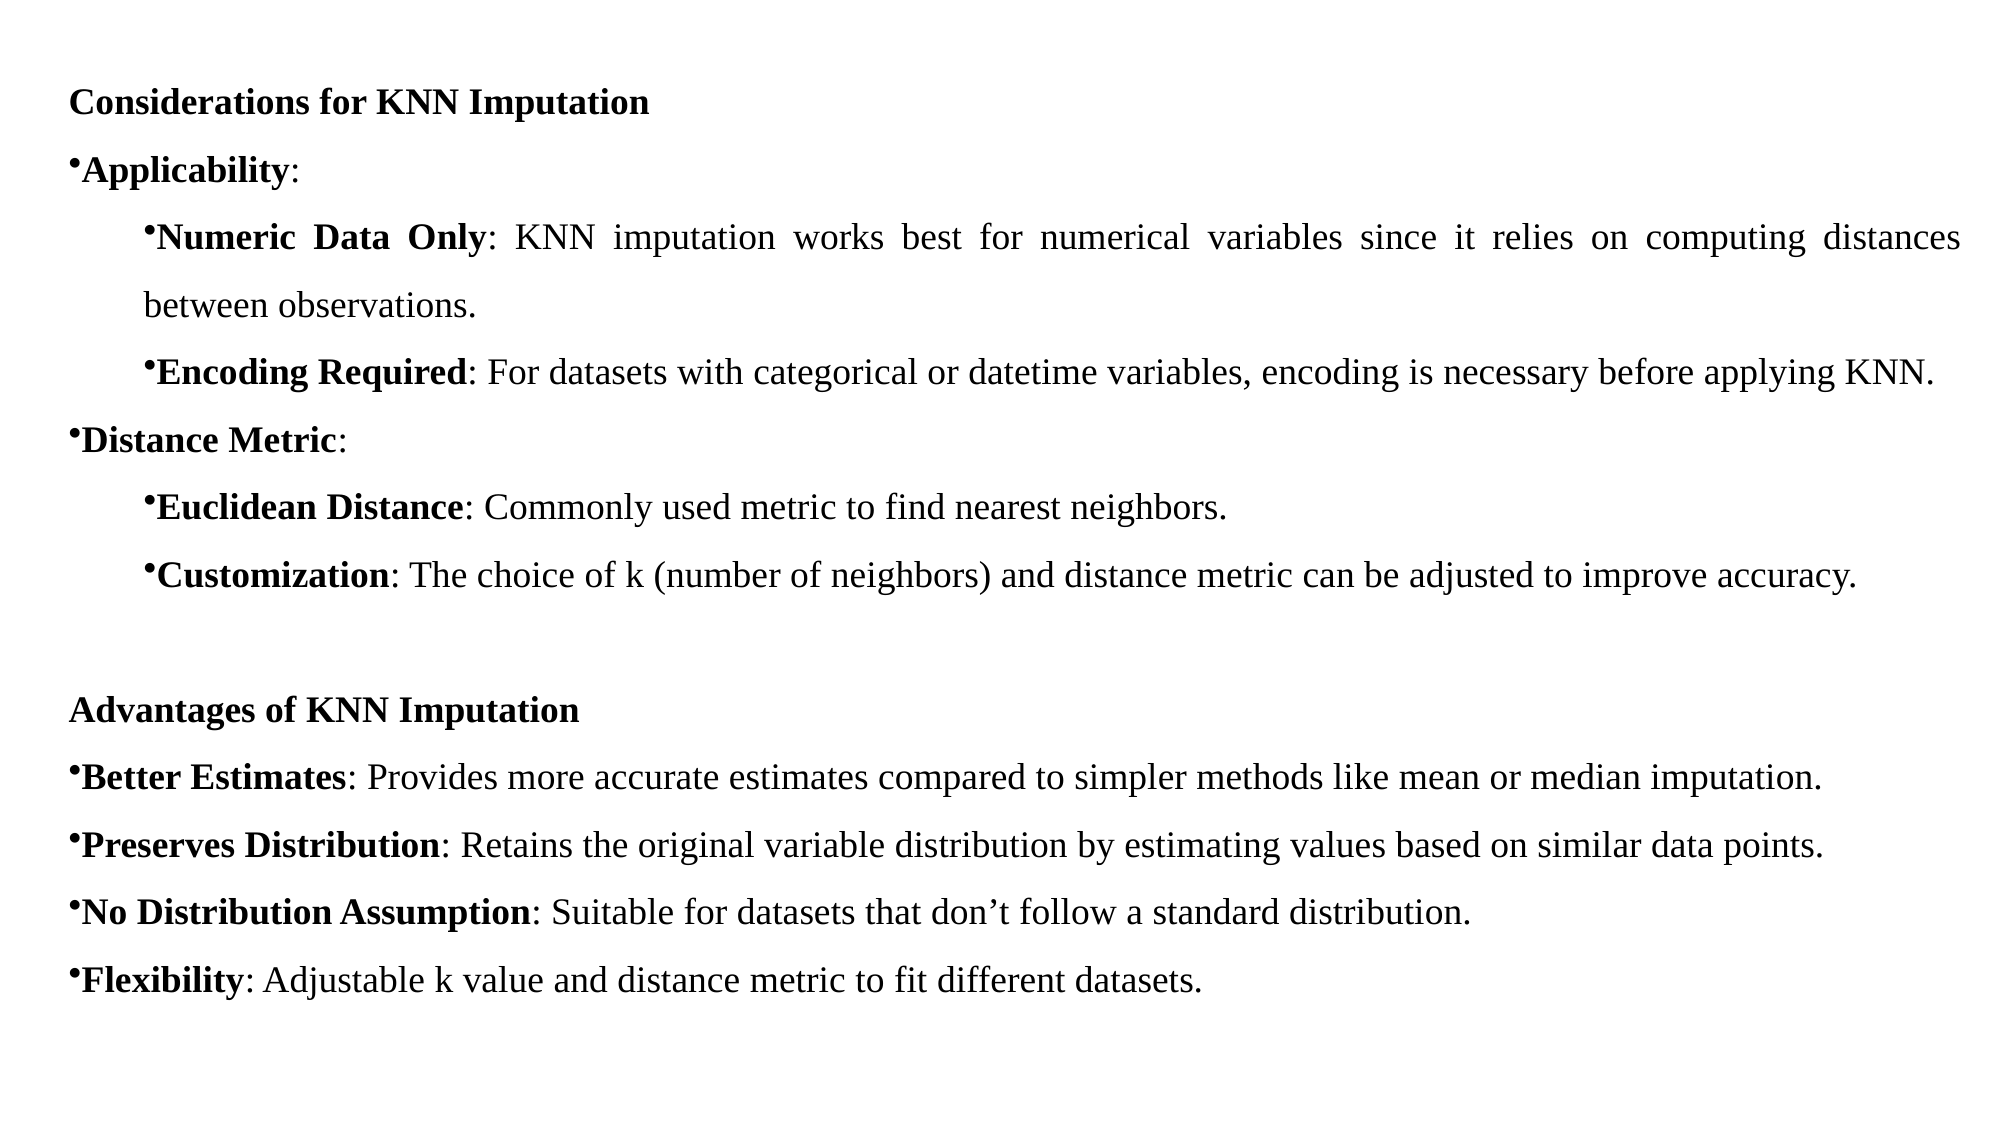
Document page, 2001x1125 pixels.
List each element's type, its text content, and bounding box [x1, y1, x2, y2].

text_box Considerations for KNN Imputation Applicability: Numeric Data Only: KNN imputation works best for numerical variables since it relies on computing distances between observations. Encoding Required: For datasets with categorical or datetime variables, encoding is necessary before applying KNN. Distance Metric: Euclidean Distance: Commonly used metric to find nearest neighbors. Customization: The choice of k (number of neighbors) and distance metric can be adjusted to improve accuracy. Advantages of KNN Imputation Better Estimates: Provides more accurate estimates compared to simpler methods like mean or median imputation. Preserves Distribution: Retains the original variable distribution by estimating values based on similar data points. No Distribution Assumption: Suitable for datasets that don’t follow a standard distribution. Flexibility: Adjustable k value and distance metric to fit different datasets. [53, 47, 1978, 1075]
